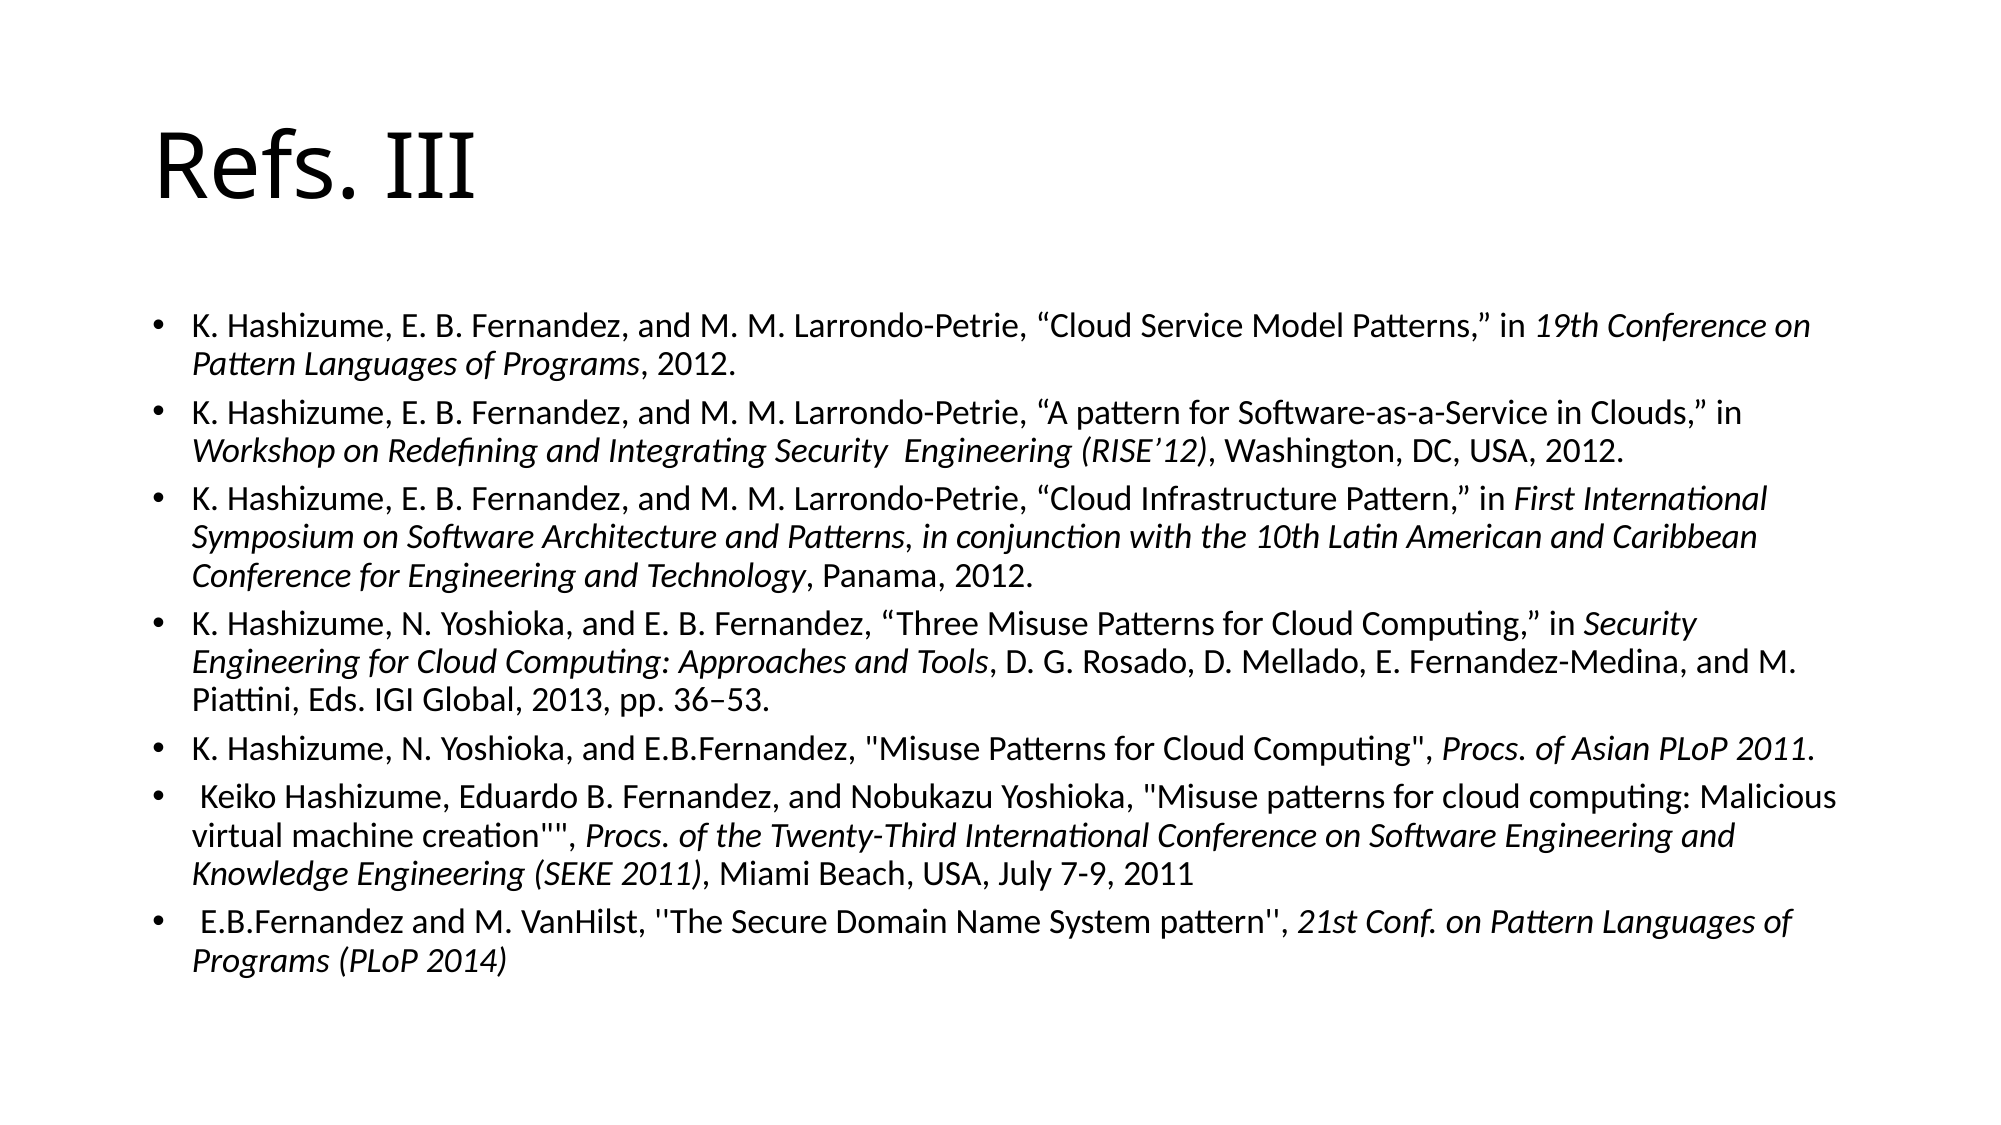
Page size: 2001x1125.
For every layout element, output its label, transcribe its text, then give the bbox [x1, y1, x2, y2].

list K. Hashizume, E. B. Fernandez, and M. M. Larrondo-Petrie, “Cloud Service Model Patterns,” in 19th Conference on Pattern Languages of Programs, 2012. K. Hashizume, E. B. Fernandez, and M. M. Larrondo-Petrie, “A pattern for Software-as-a-Service in Clouds,” in Workshop on Redefining and Integrating Security Engineering (RISE’12), Washington, DC, USA, 2012. K. Hashizume, E. B. Fernandez, and M. M. Larrondo-Petrie, “Cloud Infrastructure Pattern,” in First International Symposium on Software Architecture and Patterns, in conjunction with the 10th Latin American and Caribbean Conference for Engineering and Technology, Panama, 2012. K. Hashizume, N. Yoshioka, and E. B. Fernandez, “Three Misuse Patterns for Cloud Computing,” in Security Engineering for Cloud Computing: Approaches and Tools, D. G. Rosado, D. Mellado, E. Fernandez-Medina, and M. Piattini, Eds. IGI Global, 2013, pp. 36–53. K. Hashizume, N. Yoshioka, and E.B.Fernandez, "Misuse Patterns for Cloud Computing", Procs. of Asian PLoP 2011. Keiko Hashizume, Eduardo B. Fernandez, and Nobukazu Yoshioka, "Misuse patterns for cloud computing: Malicious virtual machine creation"", Procs. of the Twenty-Third International Conference on Software Engineering and Knowledge Engineering (SEKE 2011), Miami Beach, USA, July 7-9, 2011 E.B.Fernandez and M. VanHilst, ''The Secure Domain Name System pattern'', 21st Conf. on Pattern Languages of Programs (PLoP 2014) [137, 299, 1863, 1014]
title Refs. III [137, 59, 1863, 278]
